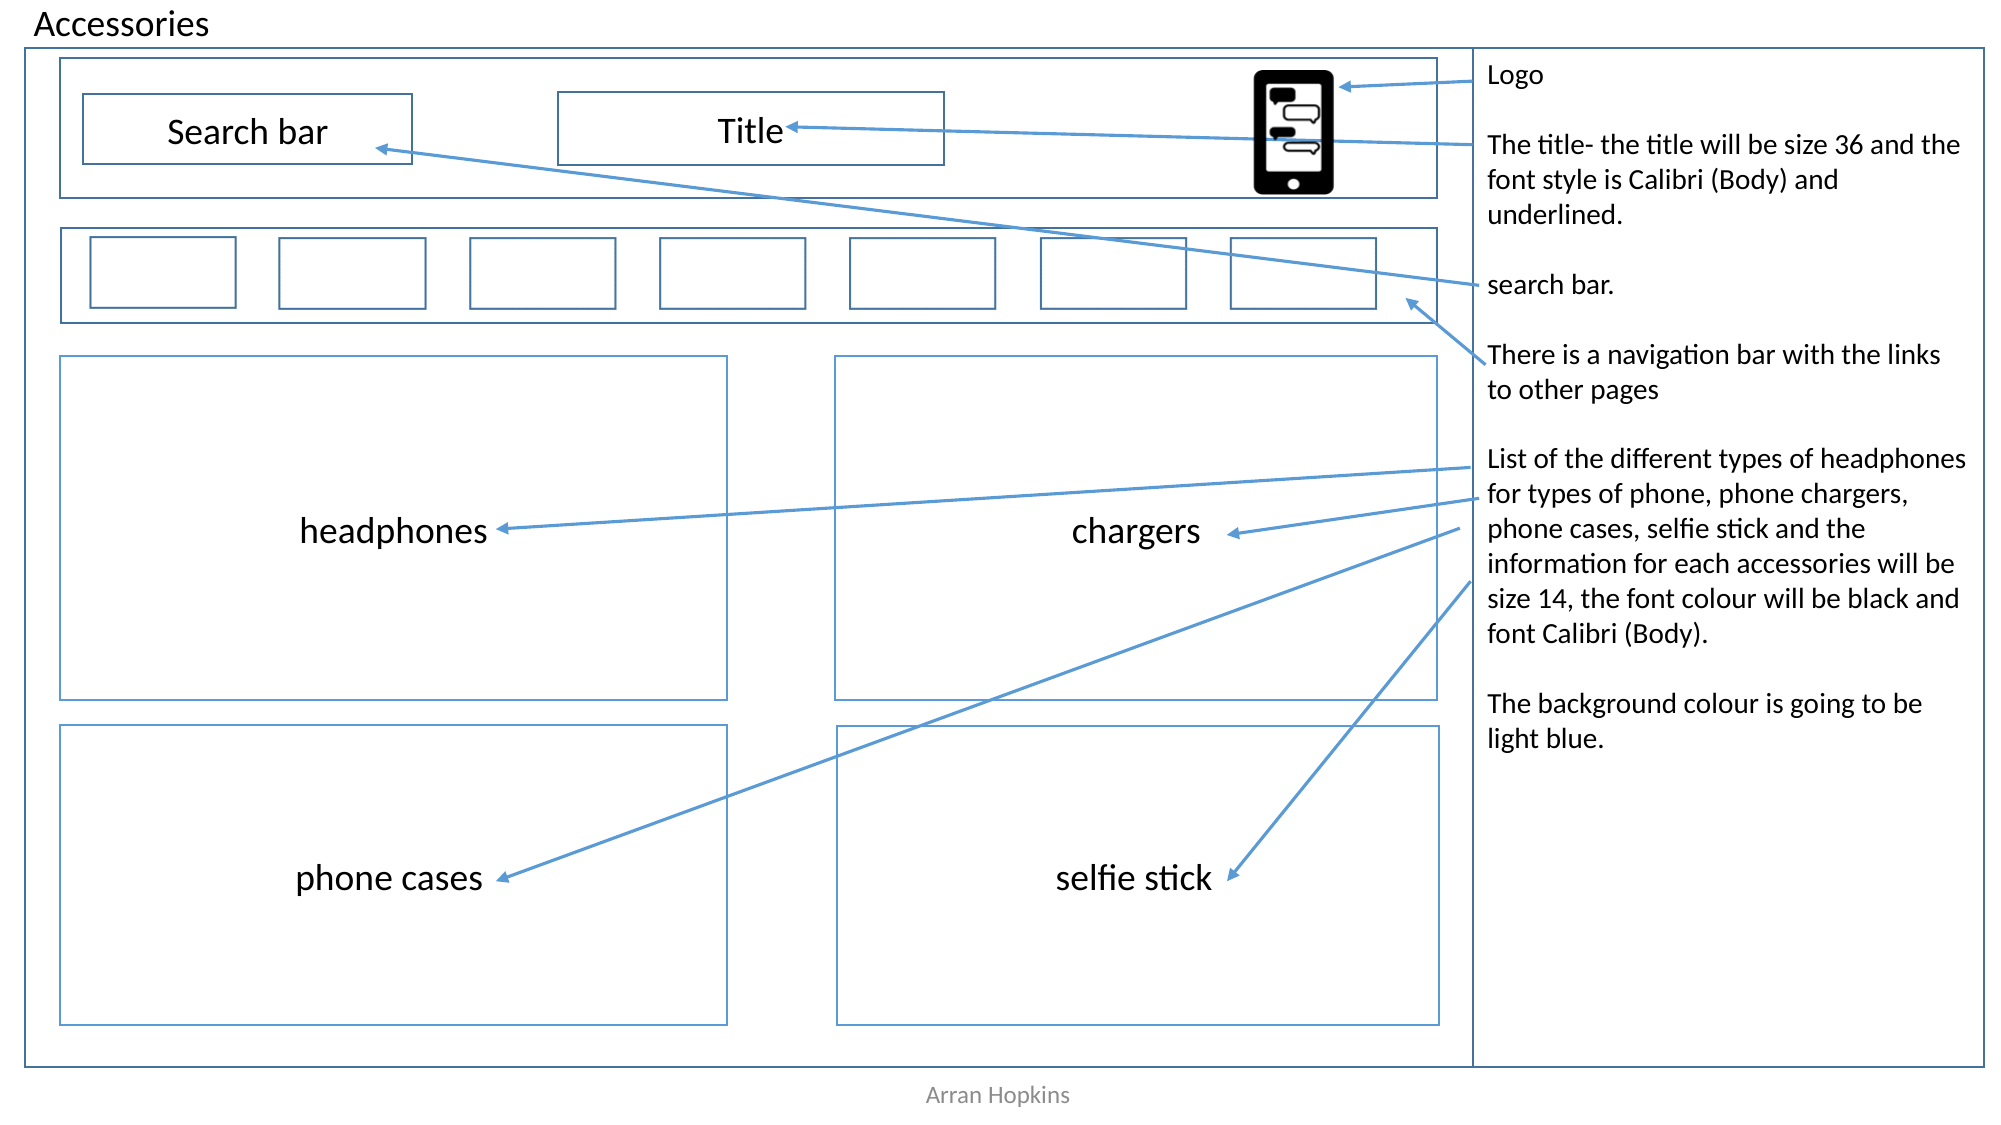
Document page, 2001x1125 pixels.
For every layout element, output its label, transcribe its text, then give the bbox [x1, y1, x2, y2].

picture [60, 227, 1438, 324]
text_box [1227, 581, 1471, 882]
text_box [374, 147, 1480, 286]
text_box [495, 467, 1471, 528]
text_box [1405, 297, 1486, 365]
text_box Logo The title- the title will be size 36 and the font style is Calibri (Body) and underlined. search bar. There is a navigation bar with the links to other pages List of the different types of headphones for types of phone, phone chargers, phone cases, selfie stick and the information for each accessories will be size 14, the font colour will be black and font Calibri (Body). The background colour is going to be light blue. [1472, 47, 1985, 1068]
text_box Title [557, 91, 945, 147]
text_box [59, 57, 1438, 199]
footer Arran Hopkins [663, 1063, 1339, 1124]
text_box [495, 528, 1460, 882]
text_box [1361, 81, 1473, 88]
text_box chargers [834, 355, 1438, 467]
text_box selfie stick [836, 882, 1440, 1026]
text_box [24, 47, 1472, 1068]
text_box Accessories [18, 0, 298, 52]
text_box headphones [59, 355, 728, 701]
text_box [1226, 498, 1480, 535]
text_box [1361, 126, 1473, 145]
text_box Search bar [82, 93, 413, 165]
picture [1226, 70, 1361, 195]
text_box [785, 126, 1226, 145]
text_box phone cases [59, 724, 728, 1026]
